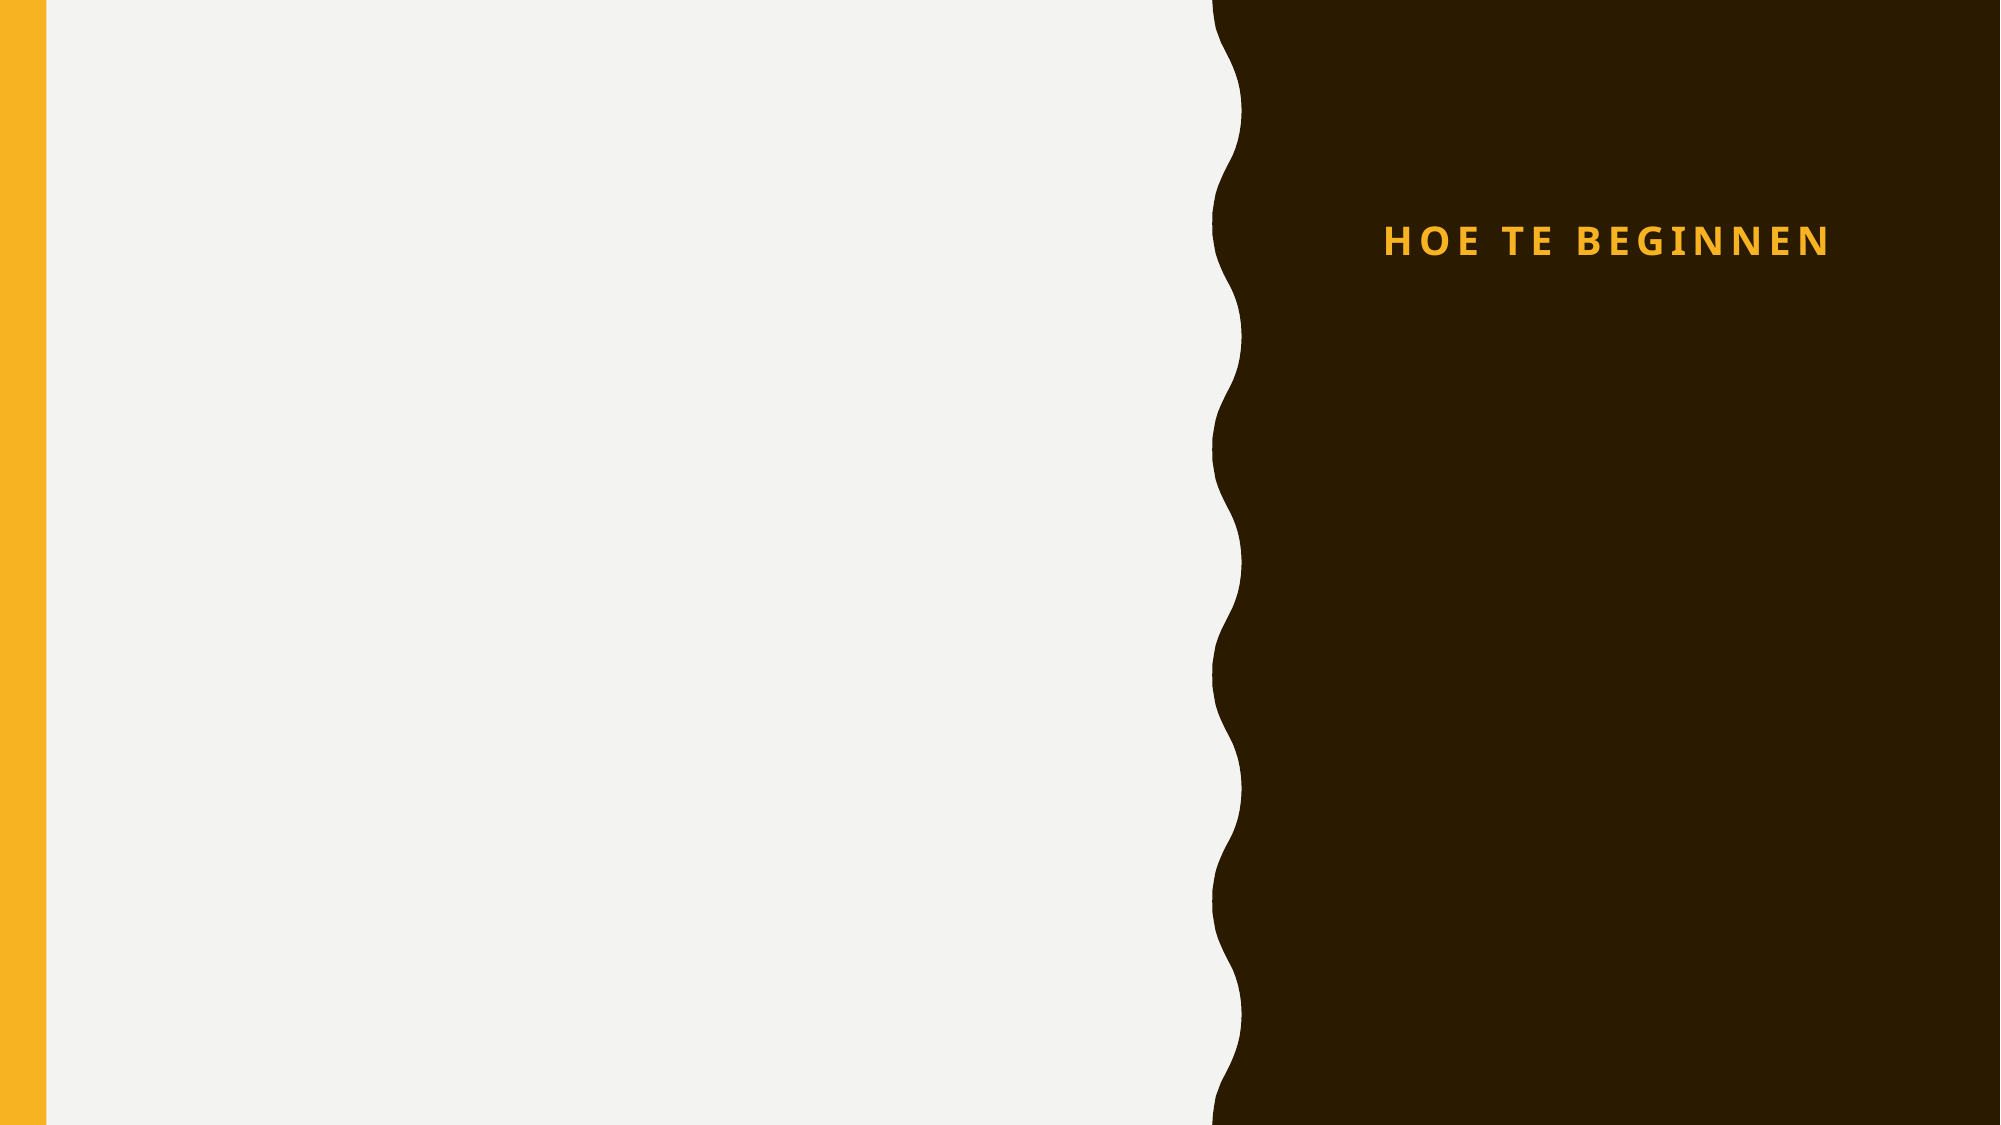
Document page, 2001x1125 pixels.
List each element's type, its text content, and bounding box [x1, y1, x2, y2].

title Hoe te beginnen [1367, 75, 1875, 272]
